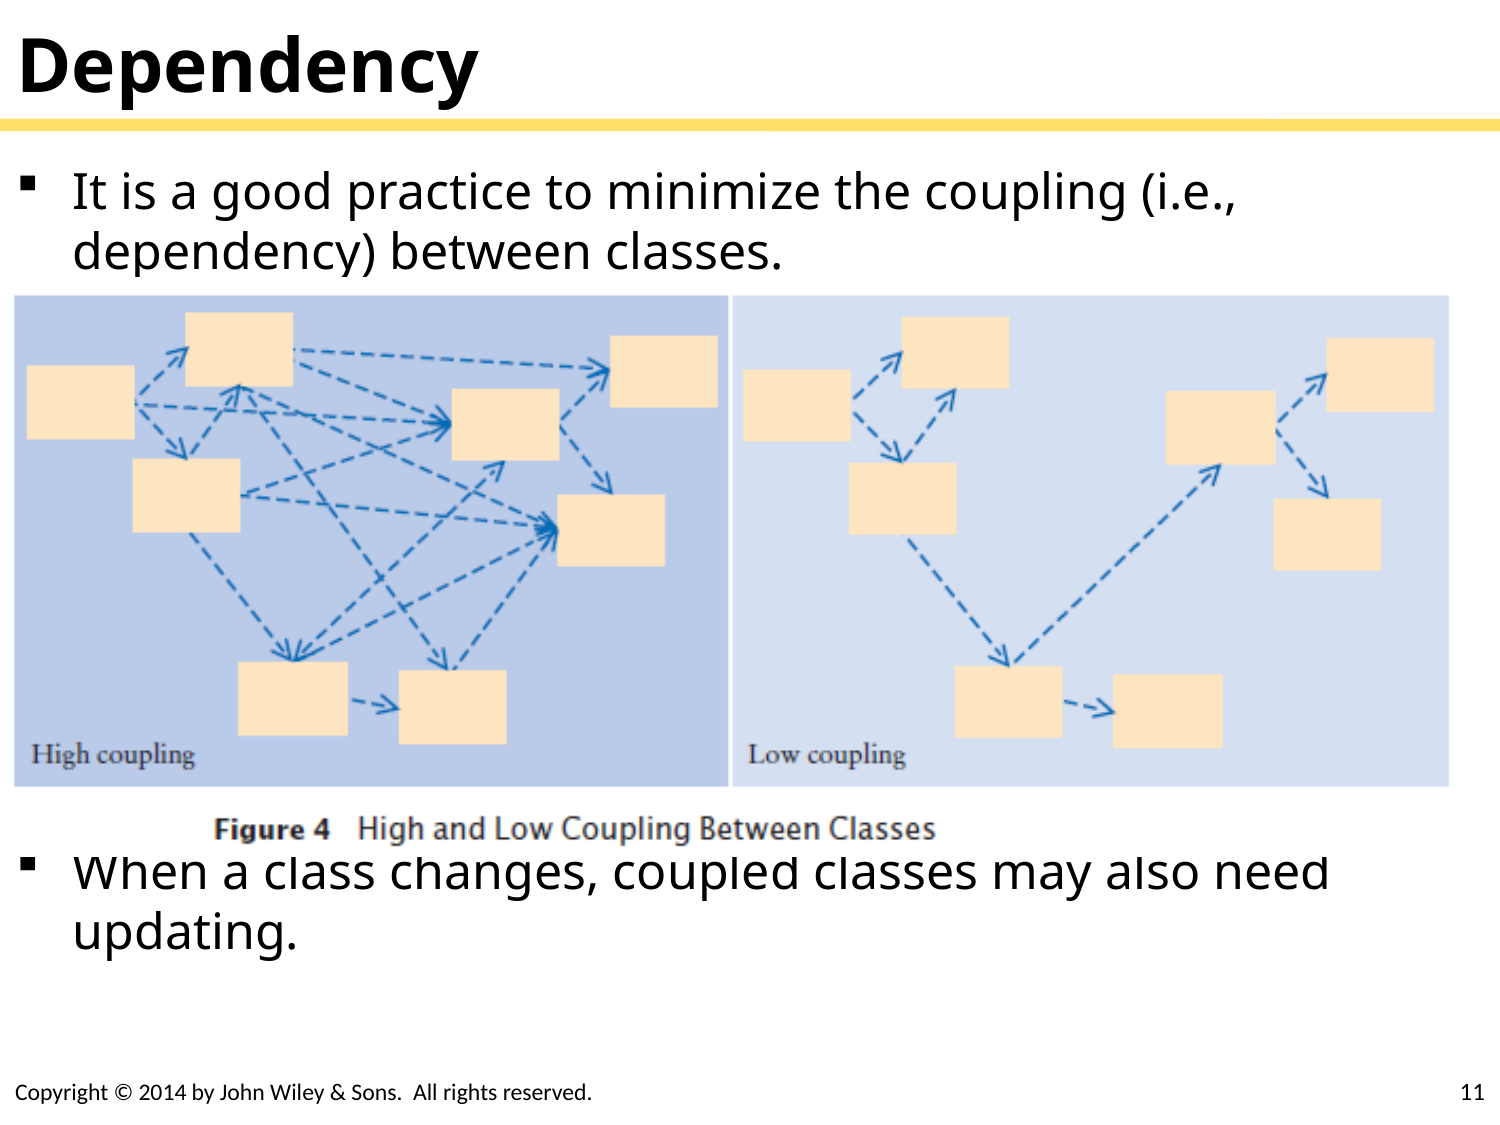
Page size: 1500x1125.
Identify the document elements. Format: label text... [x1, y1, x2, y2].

list It is a good practice to minimize the coupling (i.e., dependency) between classes. When a class changes, coupled classes may also need updating. [1, 152, 1500, 1048]
title Dependency [1, 0, 1500, 125]
picture [0, 277, 1478, 857]
